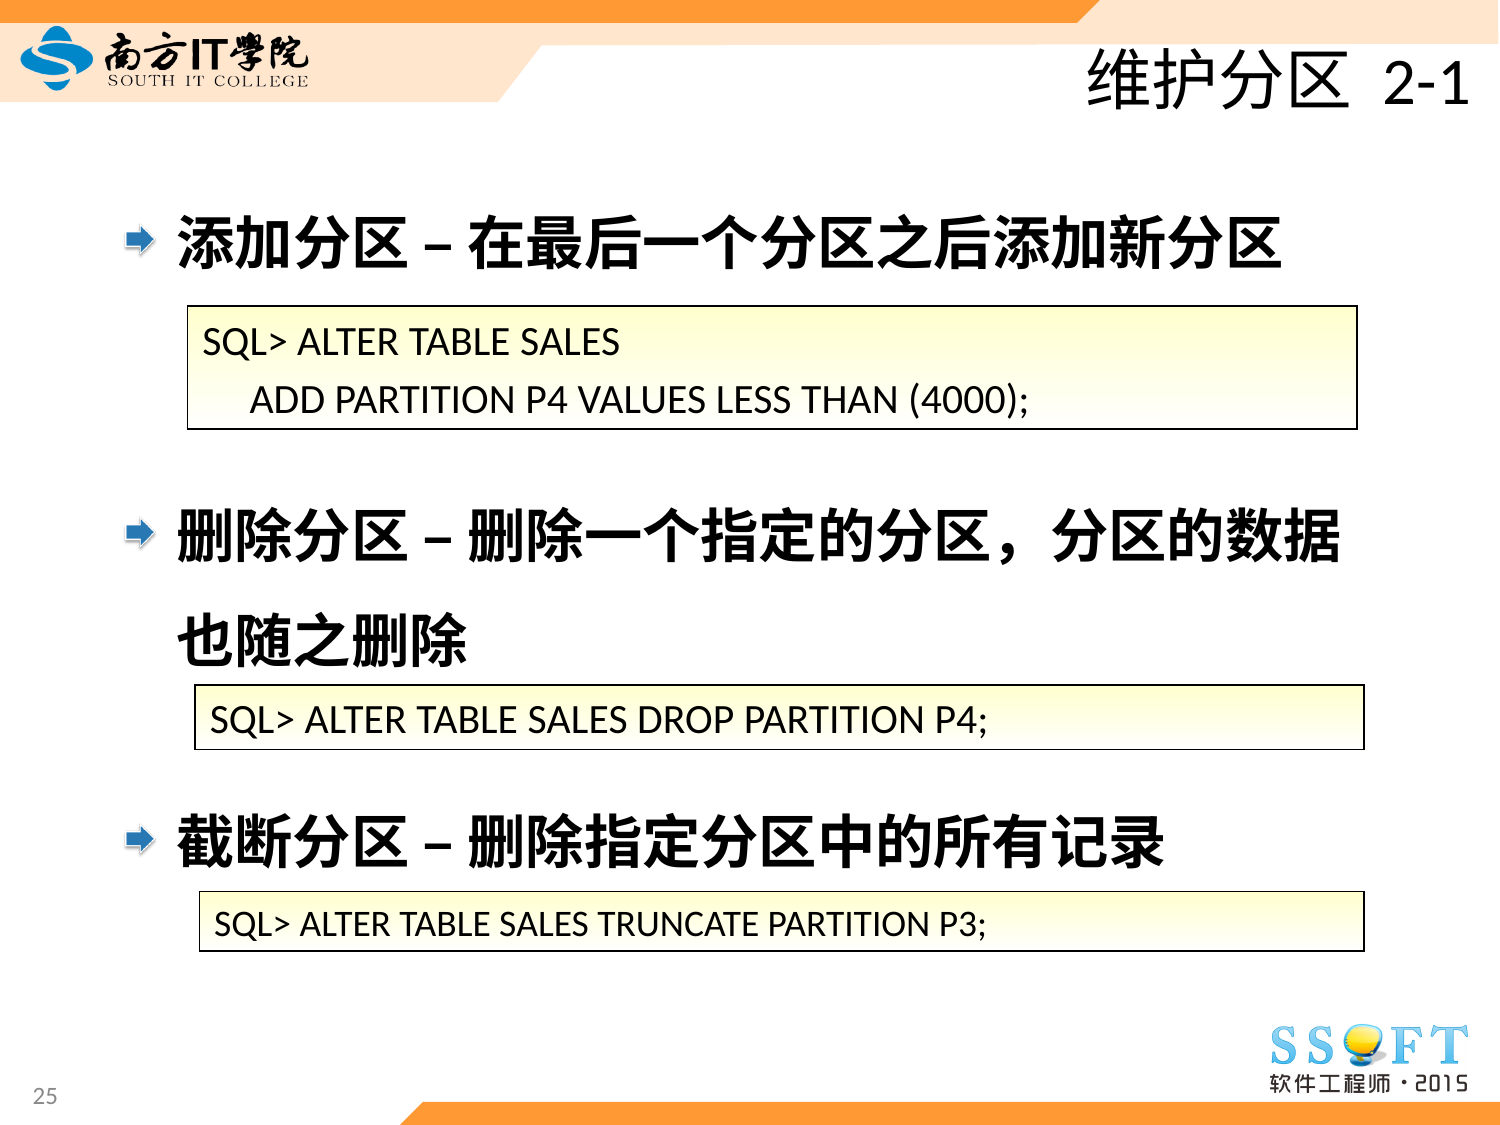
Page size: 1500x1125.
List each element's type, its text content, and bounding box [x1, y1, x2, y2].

text_box 删除分区 – 删除一个指定的分区，分区的数据也随之删除 [105, 456, 1405, 611]
title 维护分区 2-1 [608, 42, 1487, 114]
slide_number 25 [17, 1065, 234, 1125]
text_box SQL> ALTER TABLE SALES TRUNCATE PARTITION P3; [199, 891, 1364, 952]
picture [120, 513, 160, 555]
picture [120, 820, 160, 861]
list 添加分区 – 在最后一个分区之后添加新分区 [105, 163, 1456, 283]
text_box SQL> ALTER TABLE SALES DROP PARTITION P4; [195, 684, 1365, 750]
picture [0, 0, 328, 126]
text_box 截断分区 – 删除指定分区中的所有记录 [105, 763, 1326, 870]
picture [120, 220, 160, 262]
text_box SQL> ALTER TABLE SALES ADD PARTITION P4 VALUES LESS THAN (4000); [187, 306, 1357, 430]
